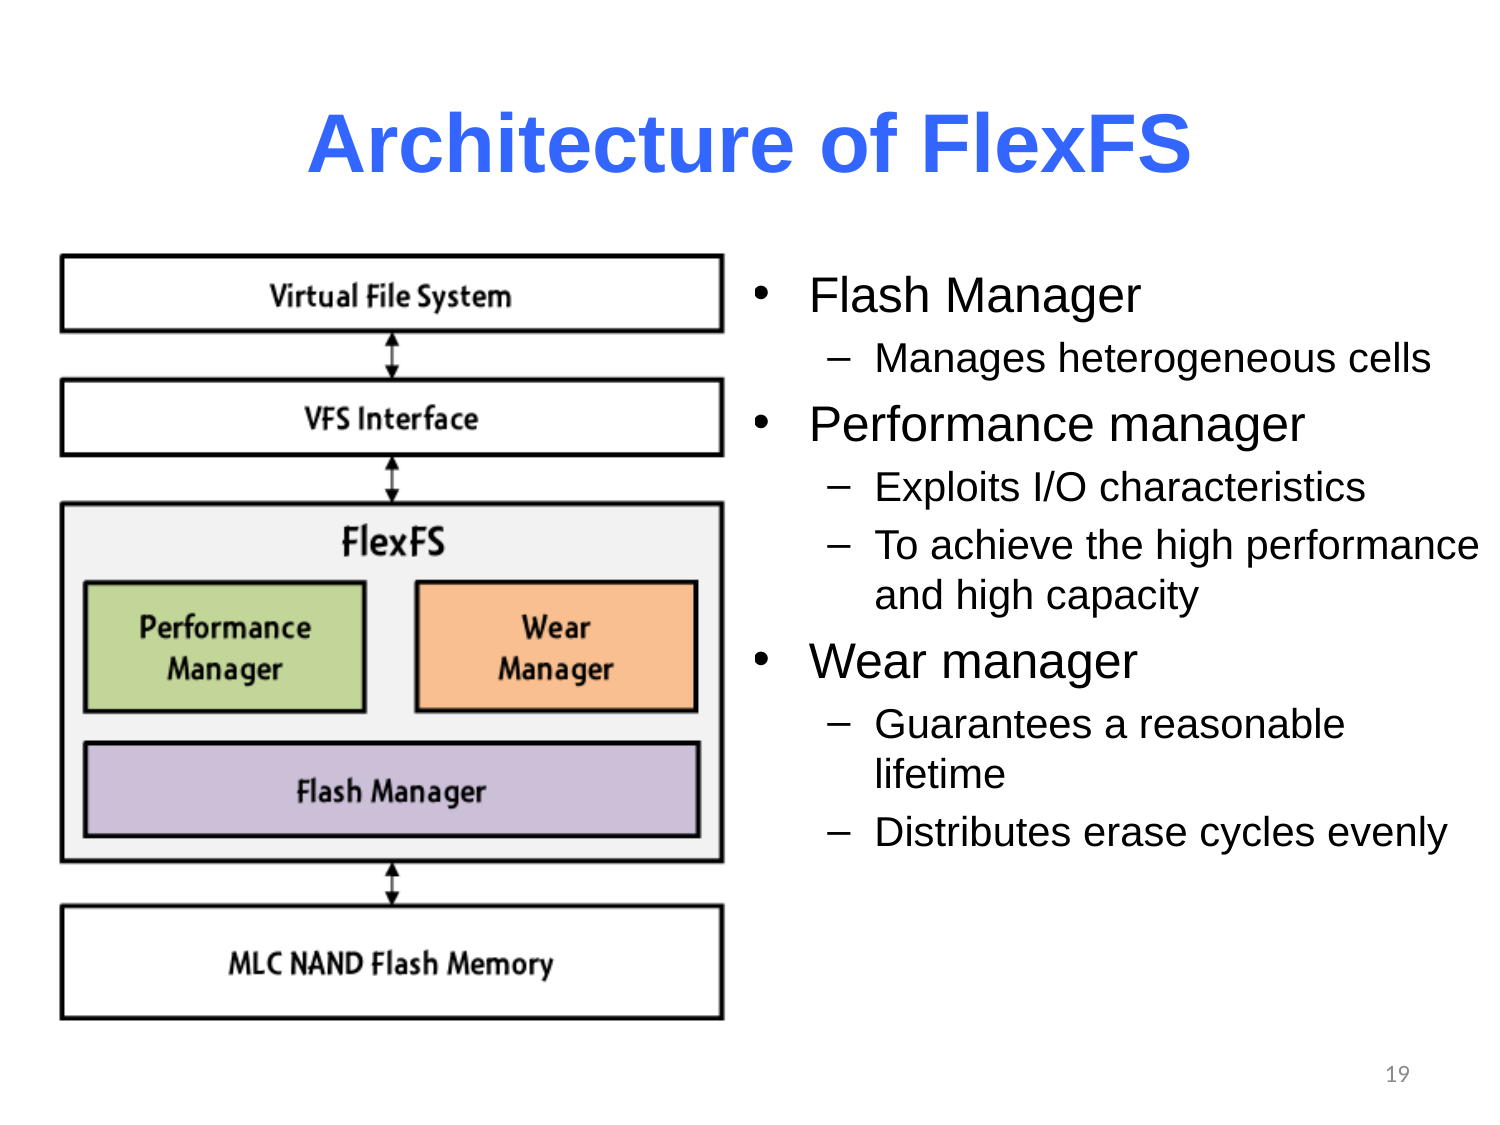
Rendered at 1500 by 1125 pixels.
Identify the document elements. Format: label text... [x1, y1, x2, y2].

picture [30, 224, 755, 1039]
slide_number 19 [1074, 1042, 1425, 1103]
title Architecture of FlexFS [75, 45, 1425, 233]
list Flash Manager Manages heterogeneous cells Performance manager Exploits I/O characteristics To achieve the high performance and high capacity Wear manager Guarantees a reasonable lifetime Distributes erase cycles evenly [737, 255, 1500, 1067]
